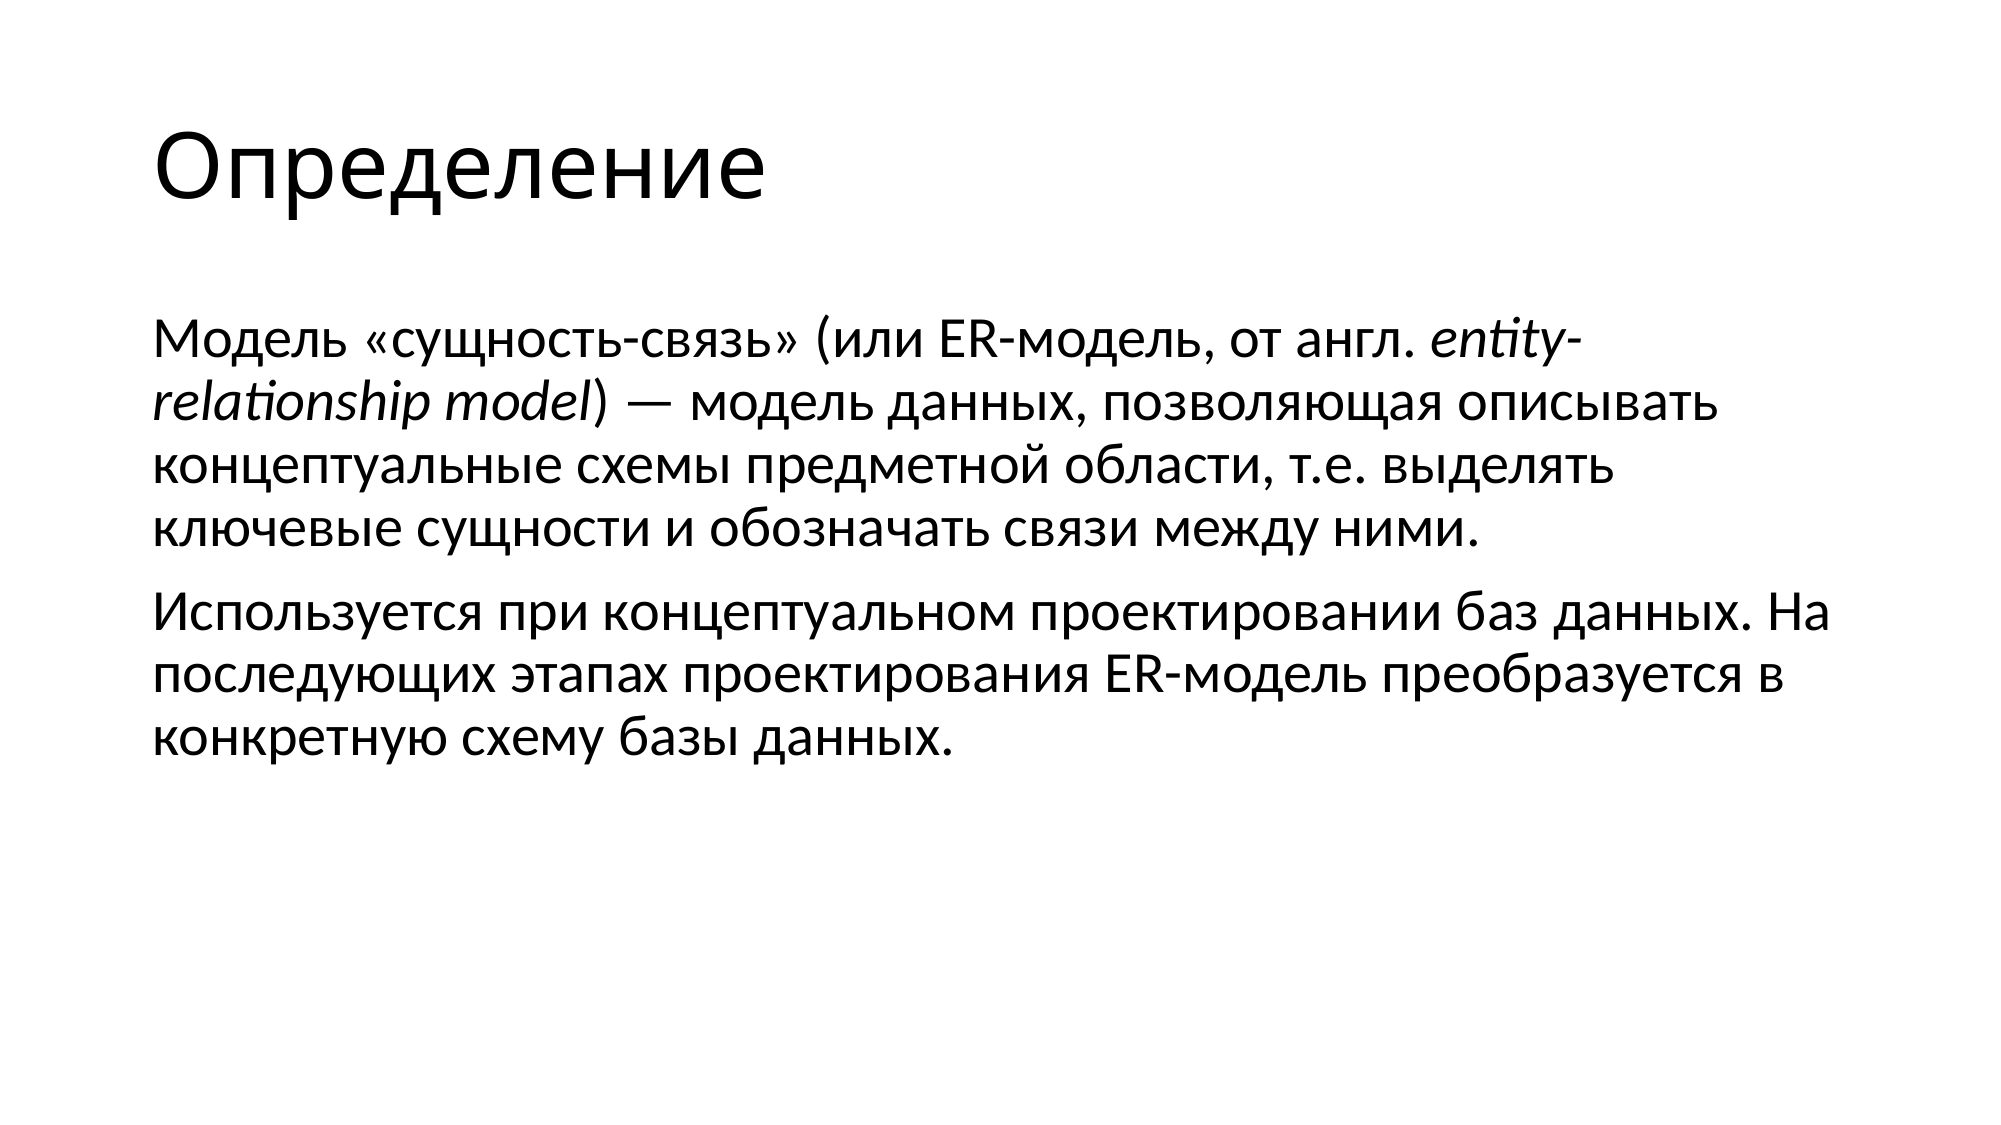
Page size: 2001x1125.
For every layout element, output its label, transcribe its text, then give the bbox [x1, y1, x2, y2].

list Модель «сущность-связь» (или ER-модель, от англ. entity-relationship model) — модель данных, позволяющая описывать концептуальные схемы предметной области, т.е. выделять ключевые сущности и обозначать связи между ними. Используется при концептуальном проектировании баз данных. На последующих этапах проектирования ER-модель преобразуется в конкретную схему базы данных. [137, 299, 1863, 1014]
title Определение [137, 59, 1863, 278]
